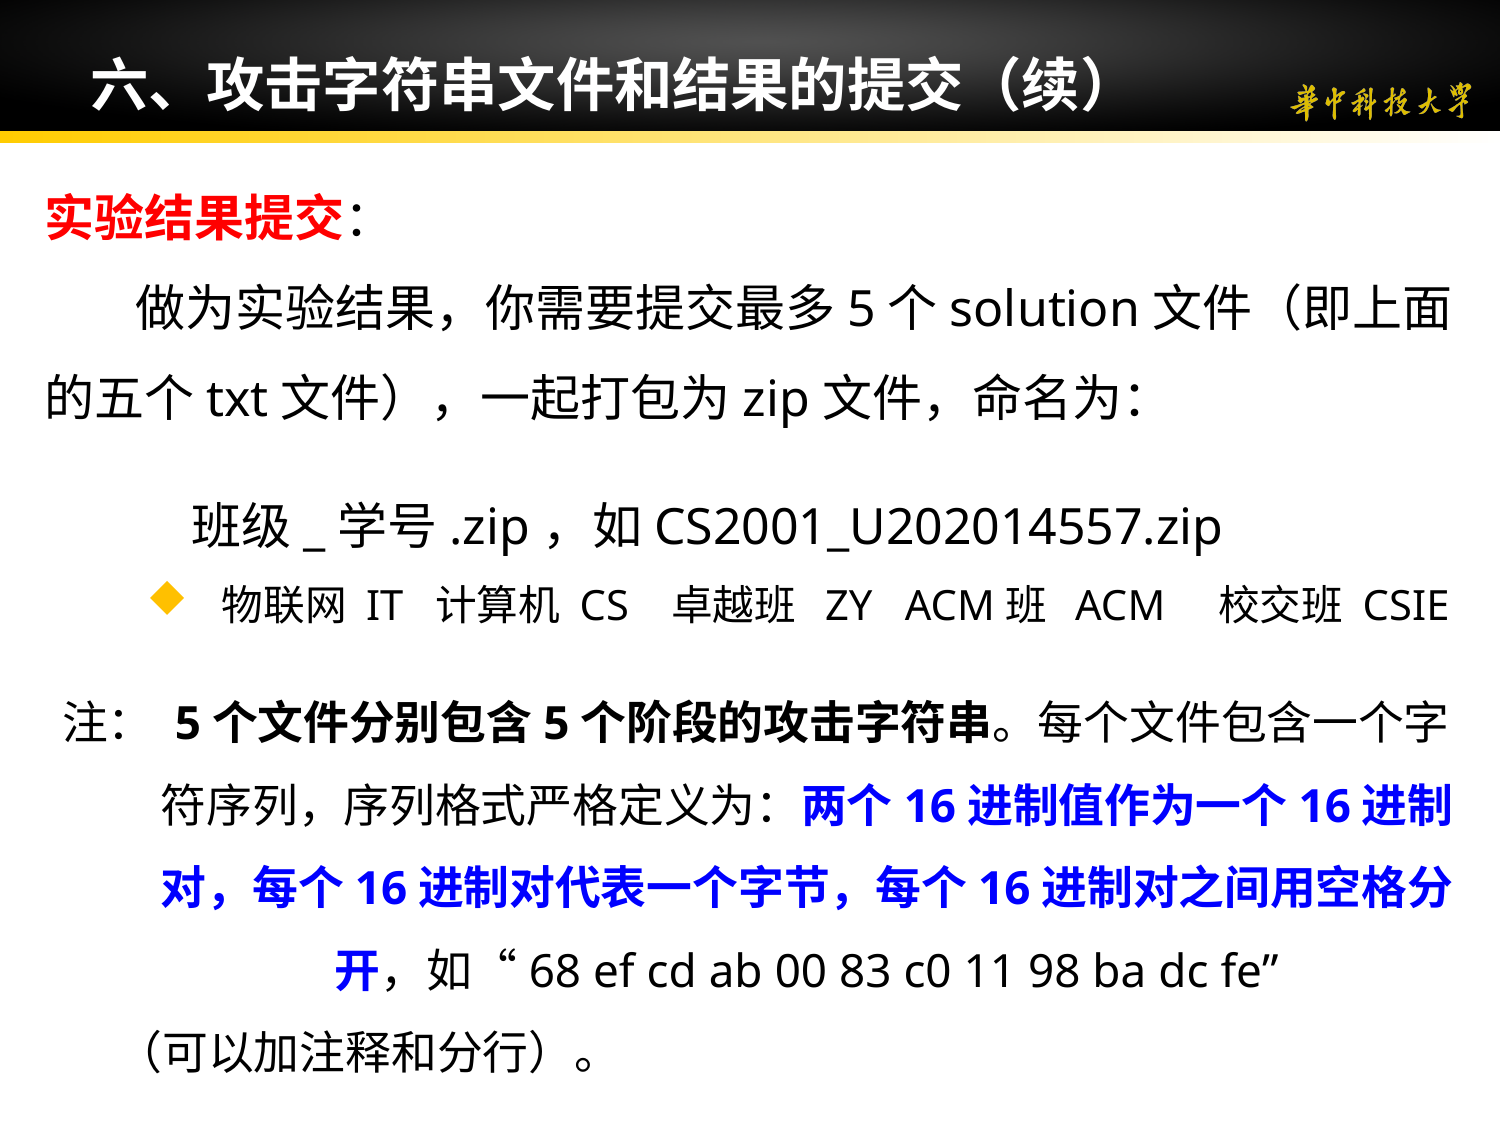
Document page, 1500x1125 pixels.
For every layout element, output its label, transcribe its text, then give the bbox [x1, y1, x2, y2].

list 实验结果提交： 做为实验结果，你需要提交最多5个solution文件（即上面的五个txt文件），一起打包为zip文件，命名为： 班级_学号.zip，如CS2001_U202014557.zip 物联网 IT 计算机 CS 卓越班 ZY ACM班 ACM 校交班 CSIE 注： 5个文件分别包含5个阶段的攻击字符串。每个文件包含一个字符序列，序列格式严格定义为：两个16进制值作为一个16进制对，每个16进制对代表一个字节，每个16进制对之间用空格分开，如“68 ef cd ab 00 83 c0 11 98 ba dc fe” （可以加注释和分行）。 [29, 148, 1483, 1107]
picture [0, 0, 1500, 131]
title 六、攻击字符串文件和结果的提交（续） [74, 34, 1426, 131]
